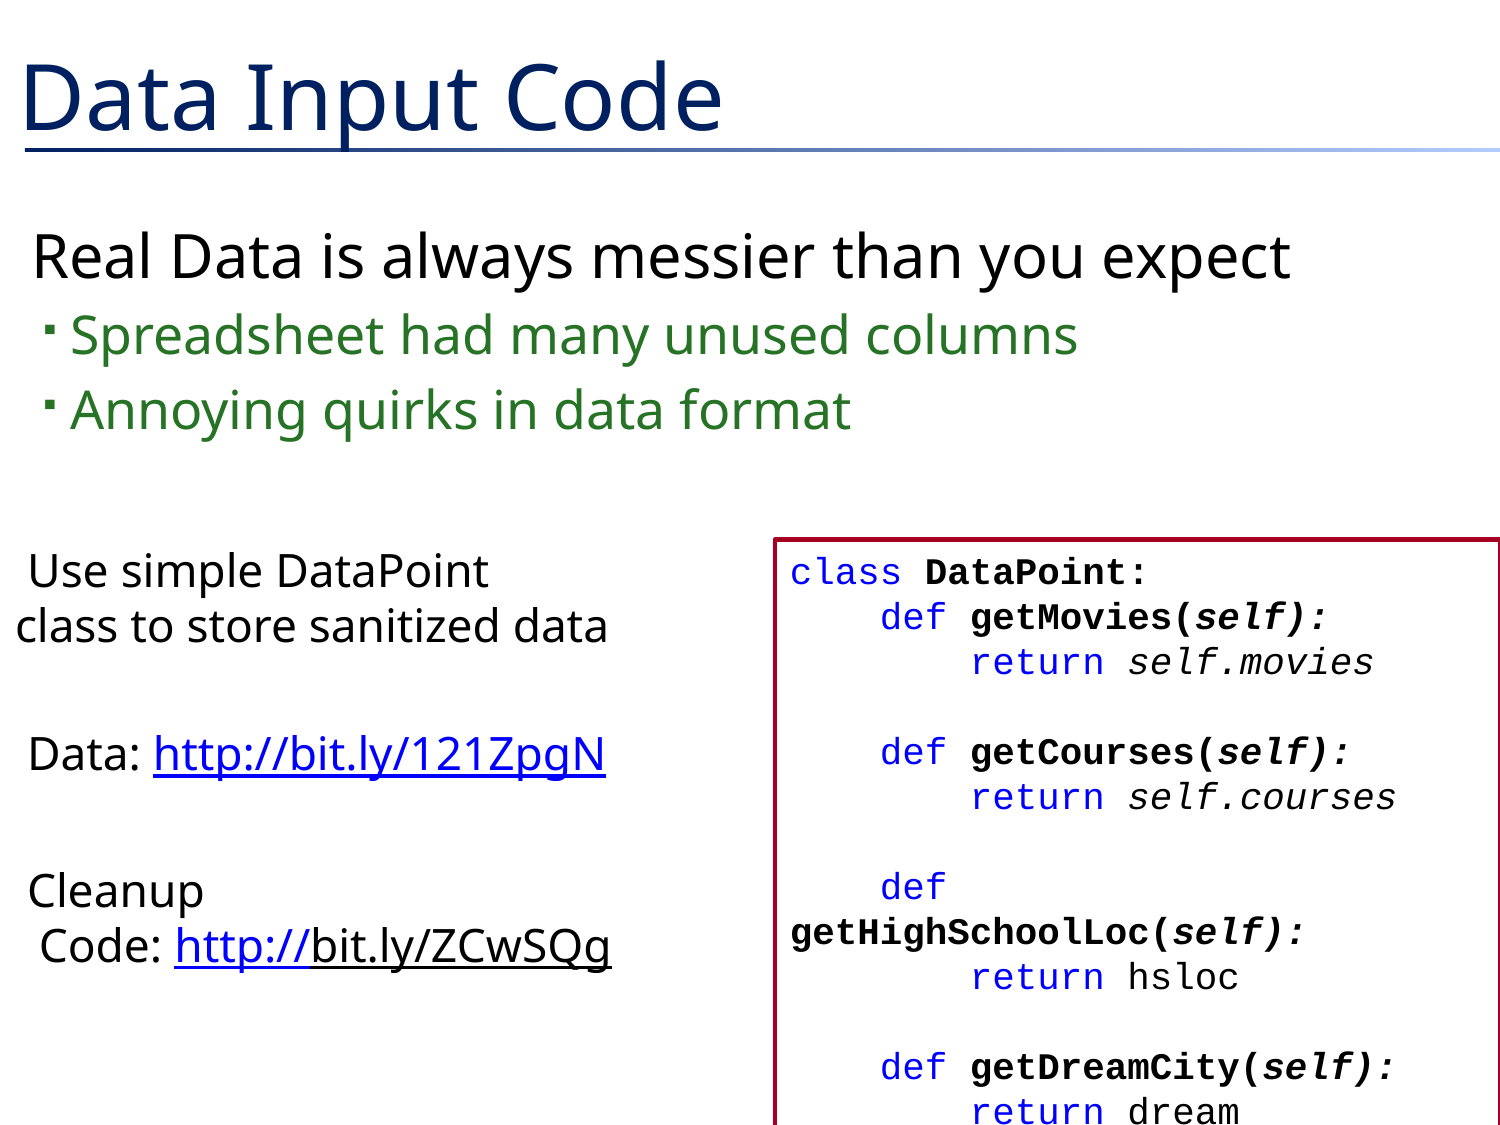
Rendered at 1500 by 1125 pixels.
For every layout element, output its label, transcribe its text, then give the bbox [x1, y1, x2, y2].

text_box class DataPoint: def getMovies(self): return self.movies def getCourses(self): return self.courses def getHighSchoolLoc(self): return hsloc def getDreamCity(self): return dream [773, 537, 1500, 1125]
title Data Input Code [3, 0, 1429, 188]
list Real Data is always messier than you expect Spreadsheet had many unused columns Annoying quirks in data format Use simple DataPoint class to store sanitized data Data: http://bit.ly/121ZpgN Cleanup Code: http://bit.ly/ZCwSQg [0, 209, 1475, 990]
